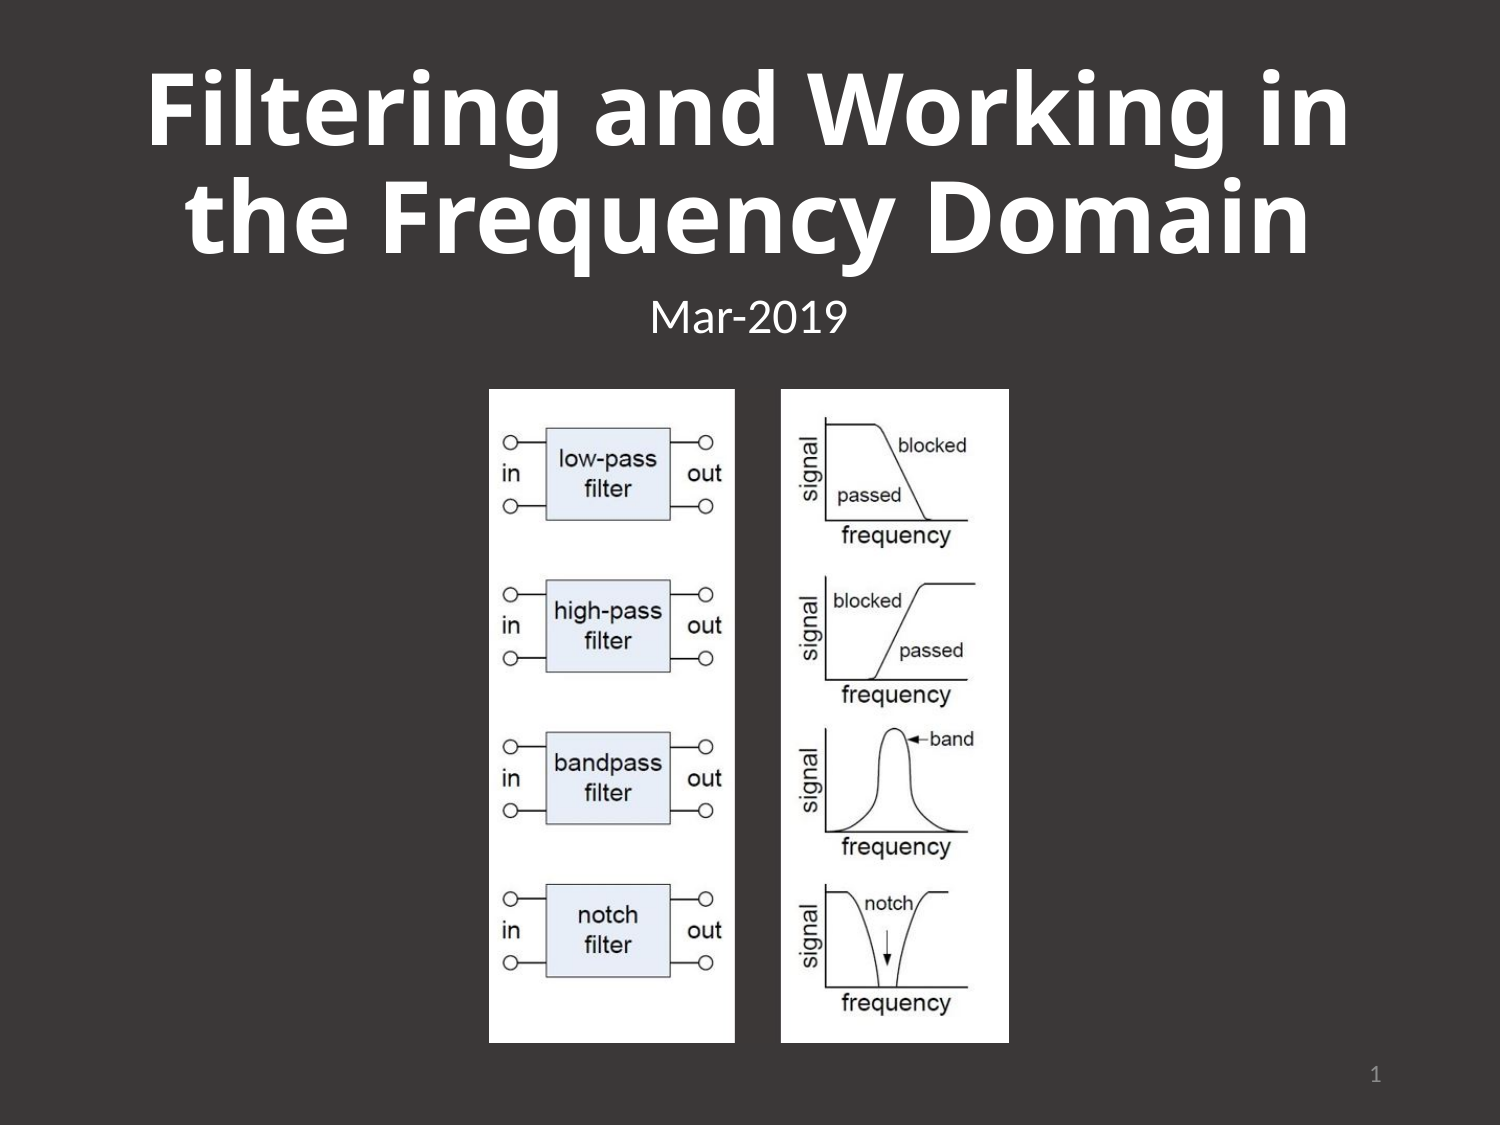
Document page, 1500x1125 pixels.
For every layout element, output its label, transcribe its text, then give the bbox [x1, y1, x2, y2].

title Filtering and Working in the Frequency Domain [111, 89, 1387, 283]
slide_number 1 [1059, 1042, 1397, 1103]
picture [489, 389, 1009, 1043]
subtitle Mar-2019 [186, 282, 1312, 368]
